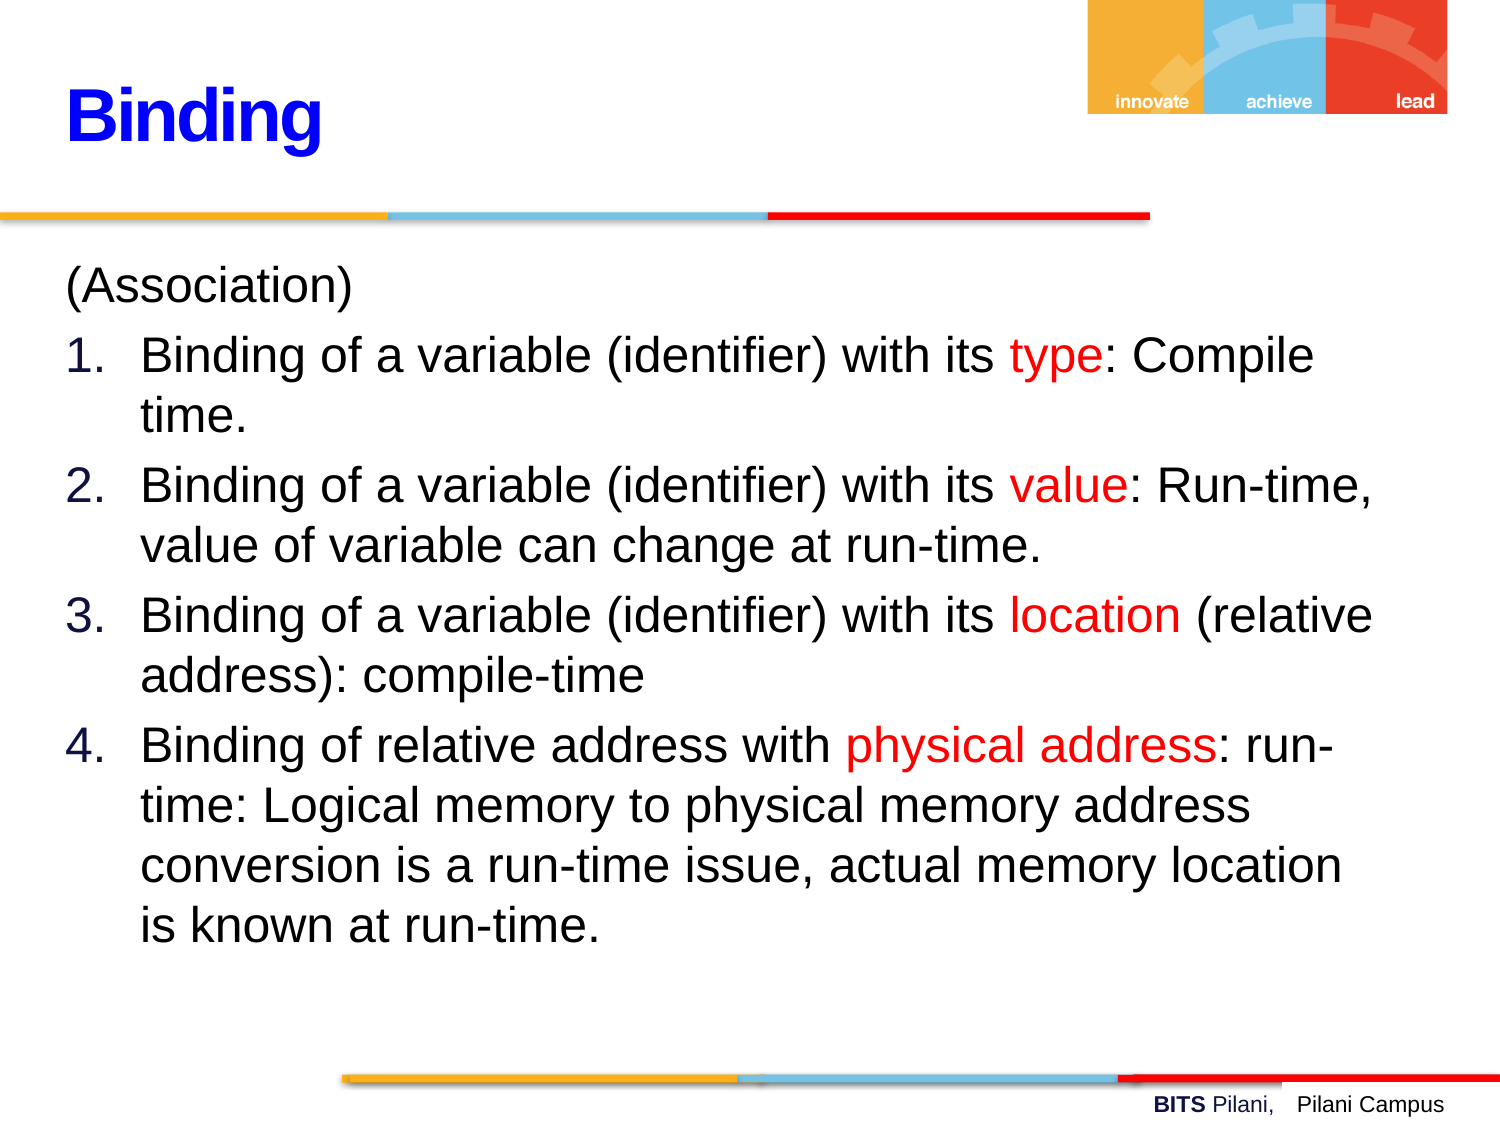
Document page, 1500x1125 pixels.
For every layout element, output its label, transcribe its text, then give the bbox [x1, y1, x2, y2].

list (Association) Binding of a variable (identifier) with its type: Compile time. Binding of a variable (identifier) with its value: Run-time, value of variable can change at run-time. Binding of a variable (identifier) with its location (relative address): compile-time Binding of relative address with physical address: run-time: Logical memory to physical memory address conversion is a run-time issue, actual memory location is known at run-time. [50, 245, 1400, 988]
text_box Pilani Campus [1282, 1082, 1500, 1125]
list Binding [50, 24, 1088, 213]
picture [1087, 0, 1448, 114]
